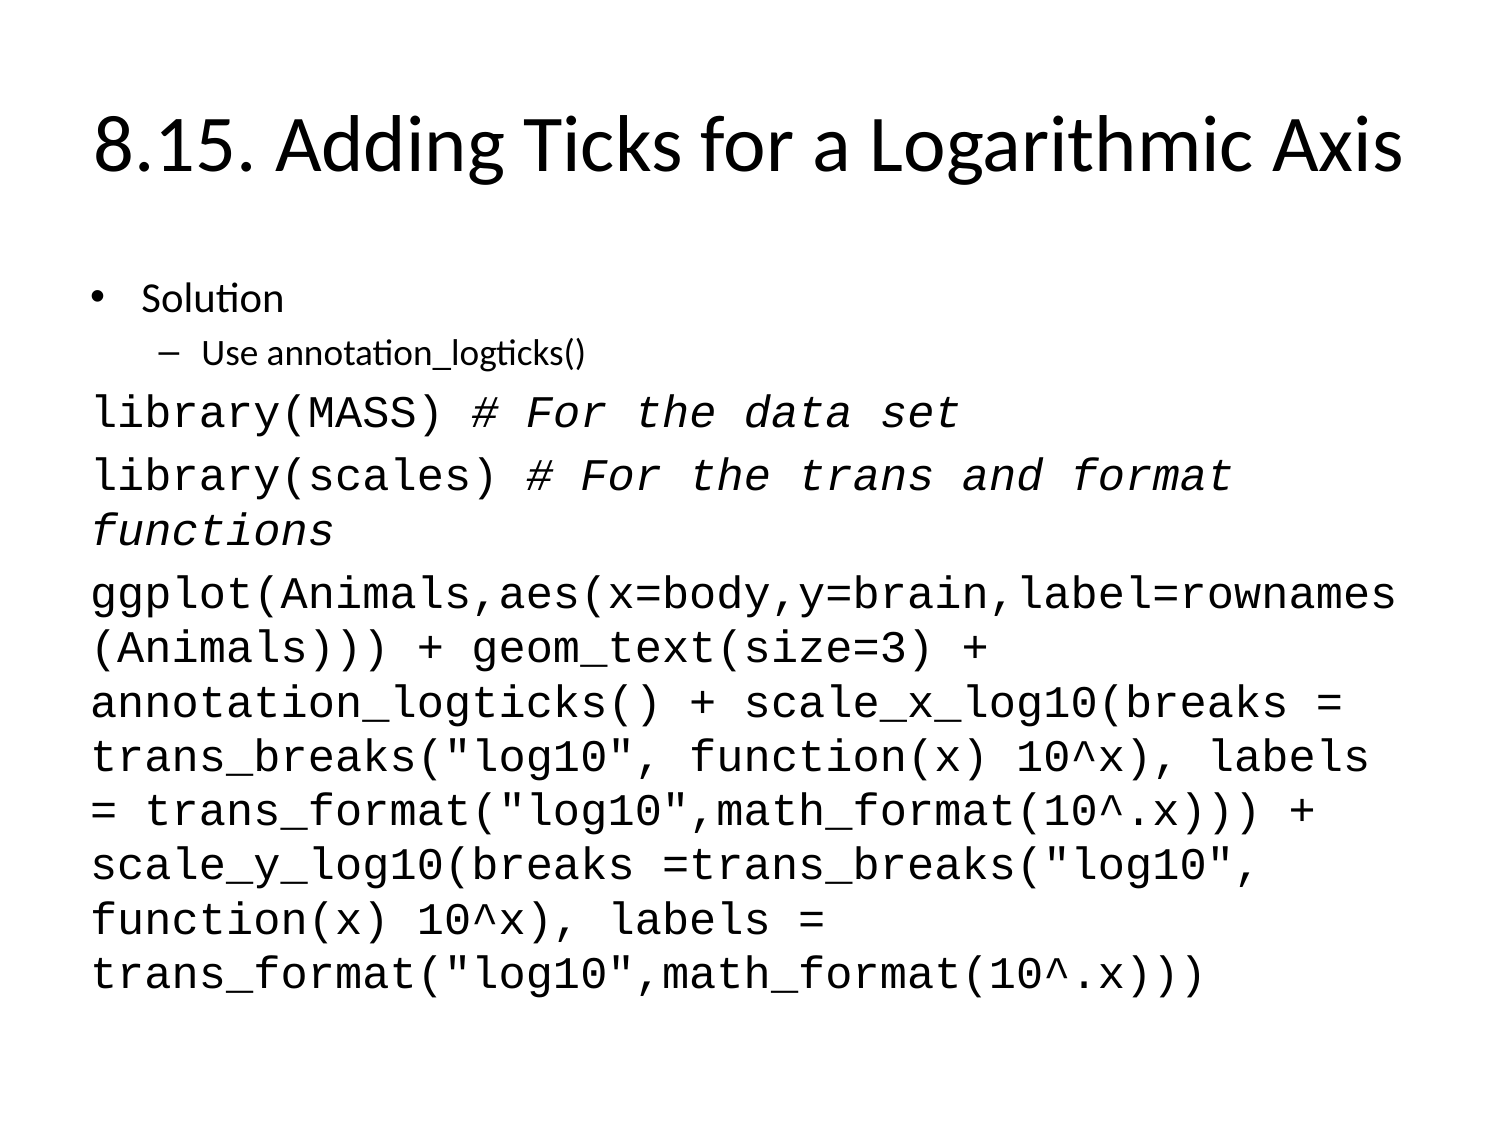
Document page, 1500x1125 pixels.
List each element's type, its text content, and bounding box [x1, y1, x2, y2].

title 8.15. Adding Ticks for a Logarithmic Axis [75, 45, 1425, 233]
list Solution Use annotation_logticks() library(MASS) # For the data set library(scales) # For the trans and format functions ggplot(Animals,aes(x=body,y=brain,label=rownames(Animals))) + geom_text(size=3) + annotation_logticks() + scale_x_log10(breaks = trans_breaks("log10", function(x) 10^x), labels = trans_format("log10",math_format(10^.x))) + scale_y_log10(breaks =trans_breaks("log10", function(x) 10^x), labels = trans_format("log10",math_format(10^.x))) [75, 262, 1425, 1005]
